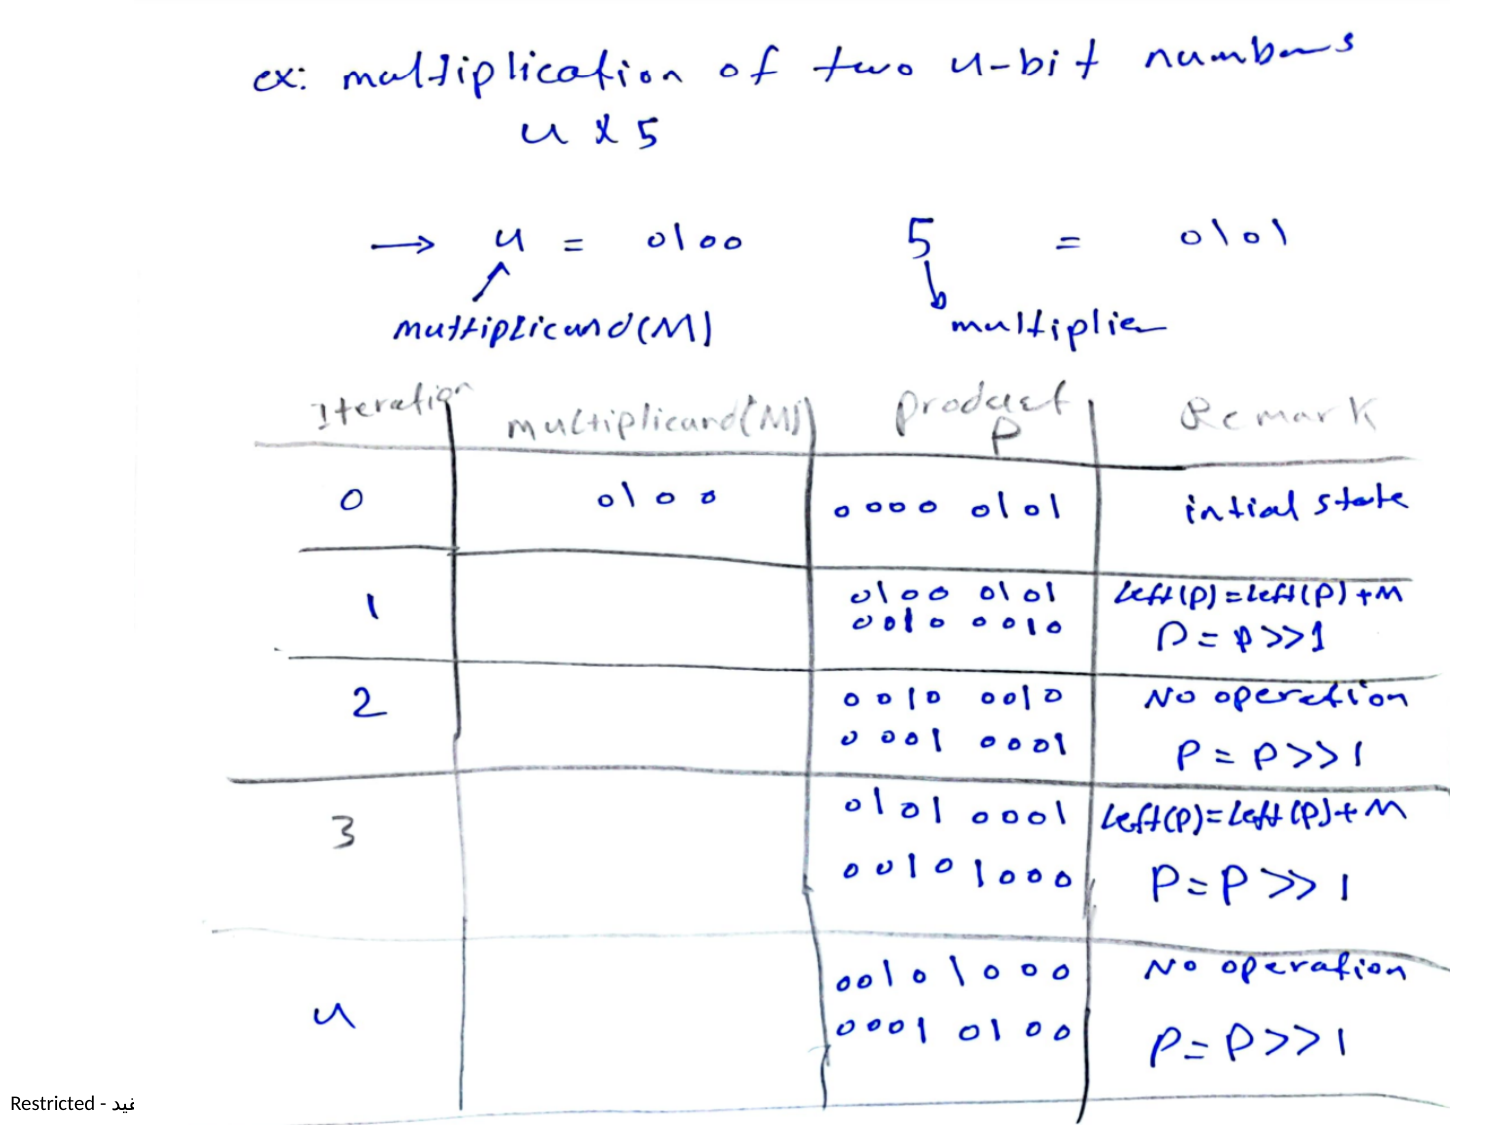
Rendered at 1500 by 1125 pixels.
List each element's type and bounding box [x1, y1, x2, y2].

picture [134, 0, 1451, 1125]
